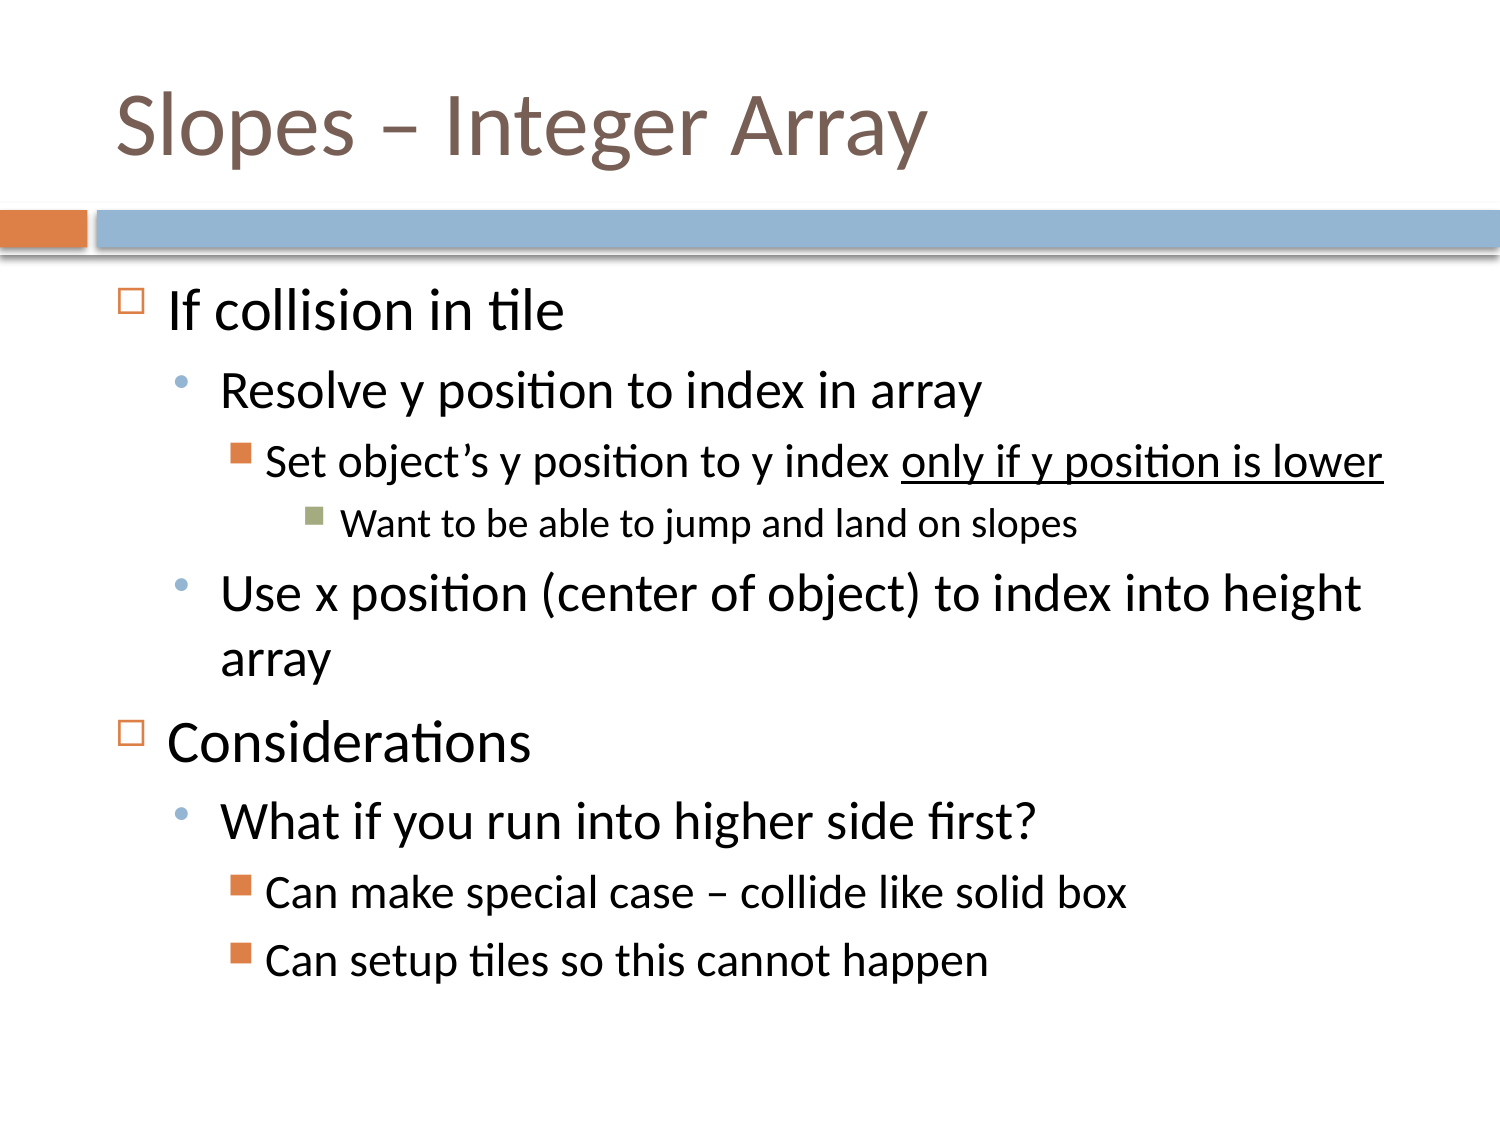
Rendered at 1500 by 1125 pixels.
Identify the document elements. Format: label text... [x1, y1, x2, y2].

list If collision in tile Resolve y position to index in array Set object’s y position to y index only if y position is lower Want to be able to jump and land on slopes Use x position (center of object) to index into height array Considerations What if you run into higher side first? Can make special case – collide like solid box Can setup tiles so this cannot happen [100, 262, 1438, 1075]
title Slopes – Integer Array [100, 37, 1438, 200]
